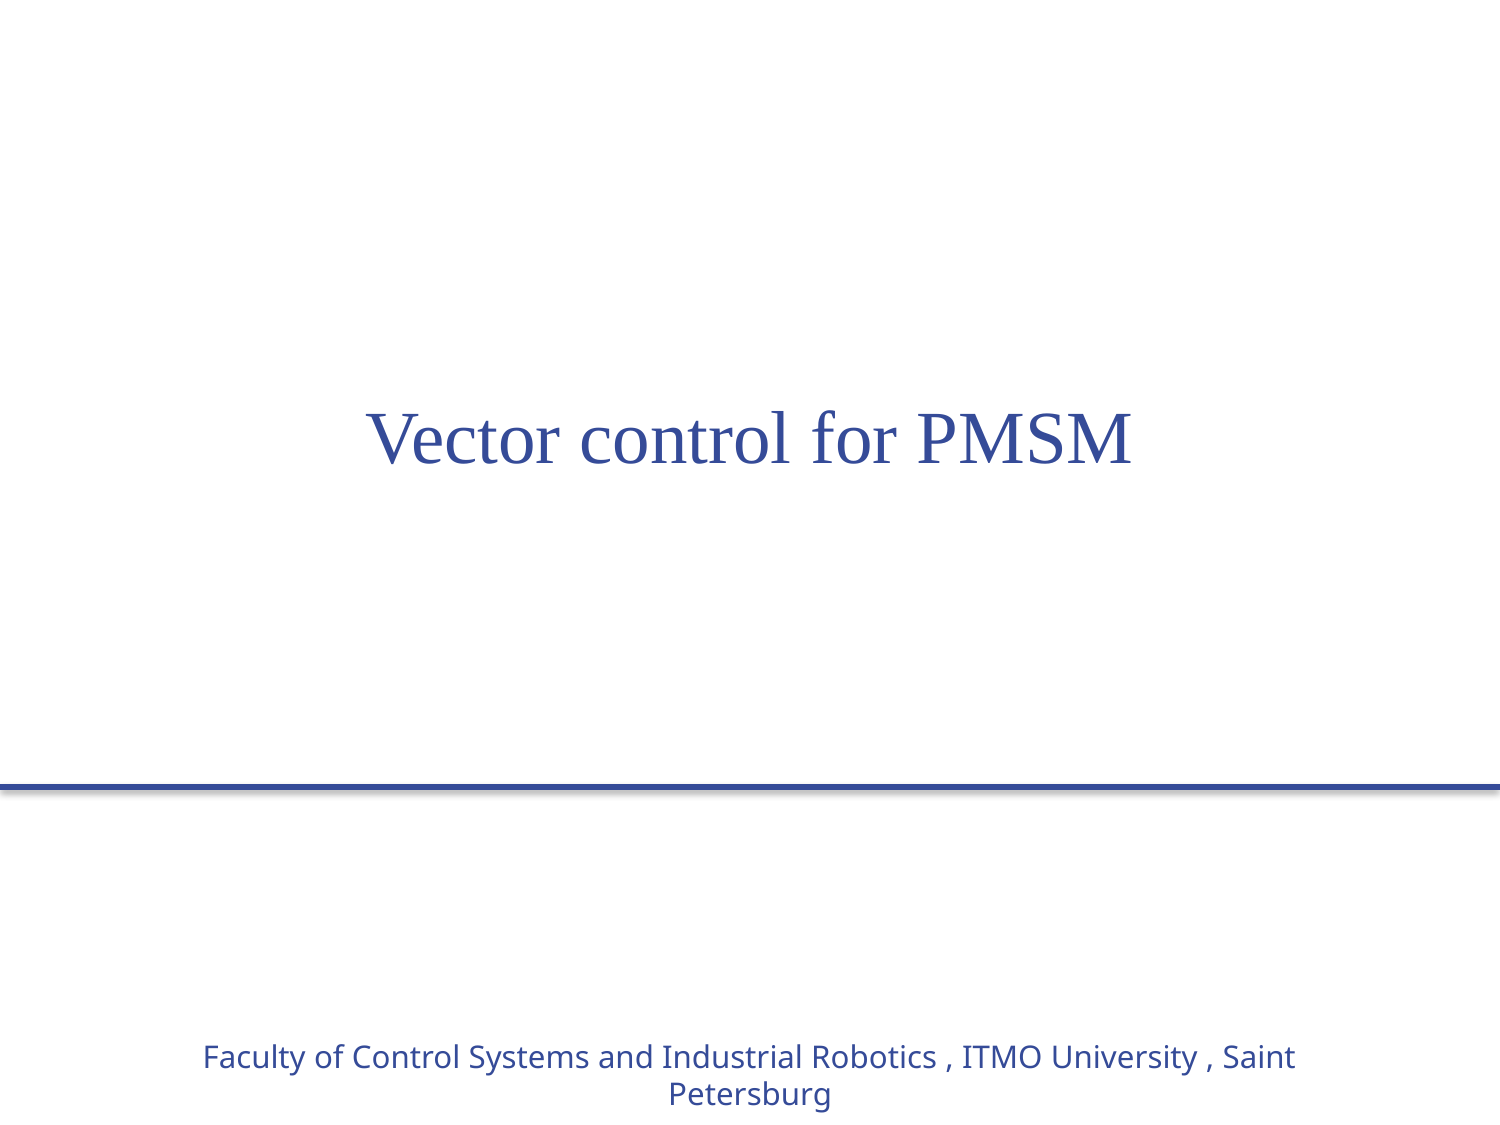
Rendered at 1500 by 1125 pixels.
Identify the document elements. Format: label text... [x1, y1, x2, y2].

title Vector control for PMSM [50, 309, 1450, 559]
text_box Faculty of Control Systems and Industrial Robotics , ITMO University , Saint Petersburg [126, 1029, 1374, 1120]
